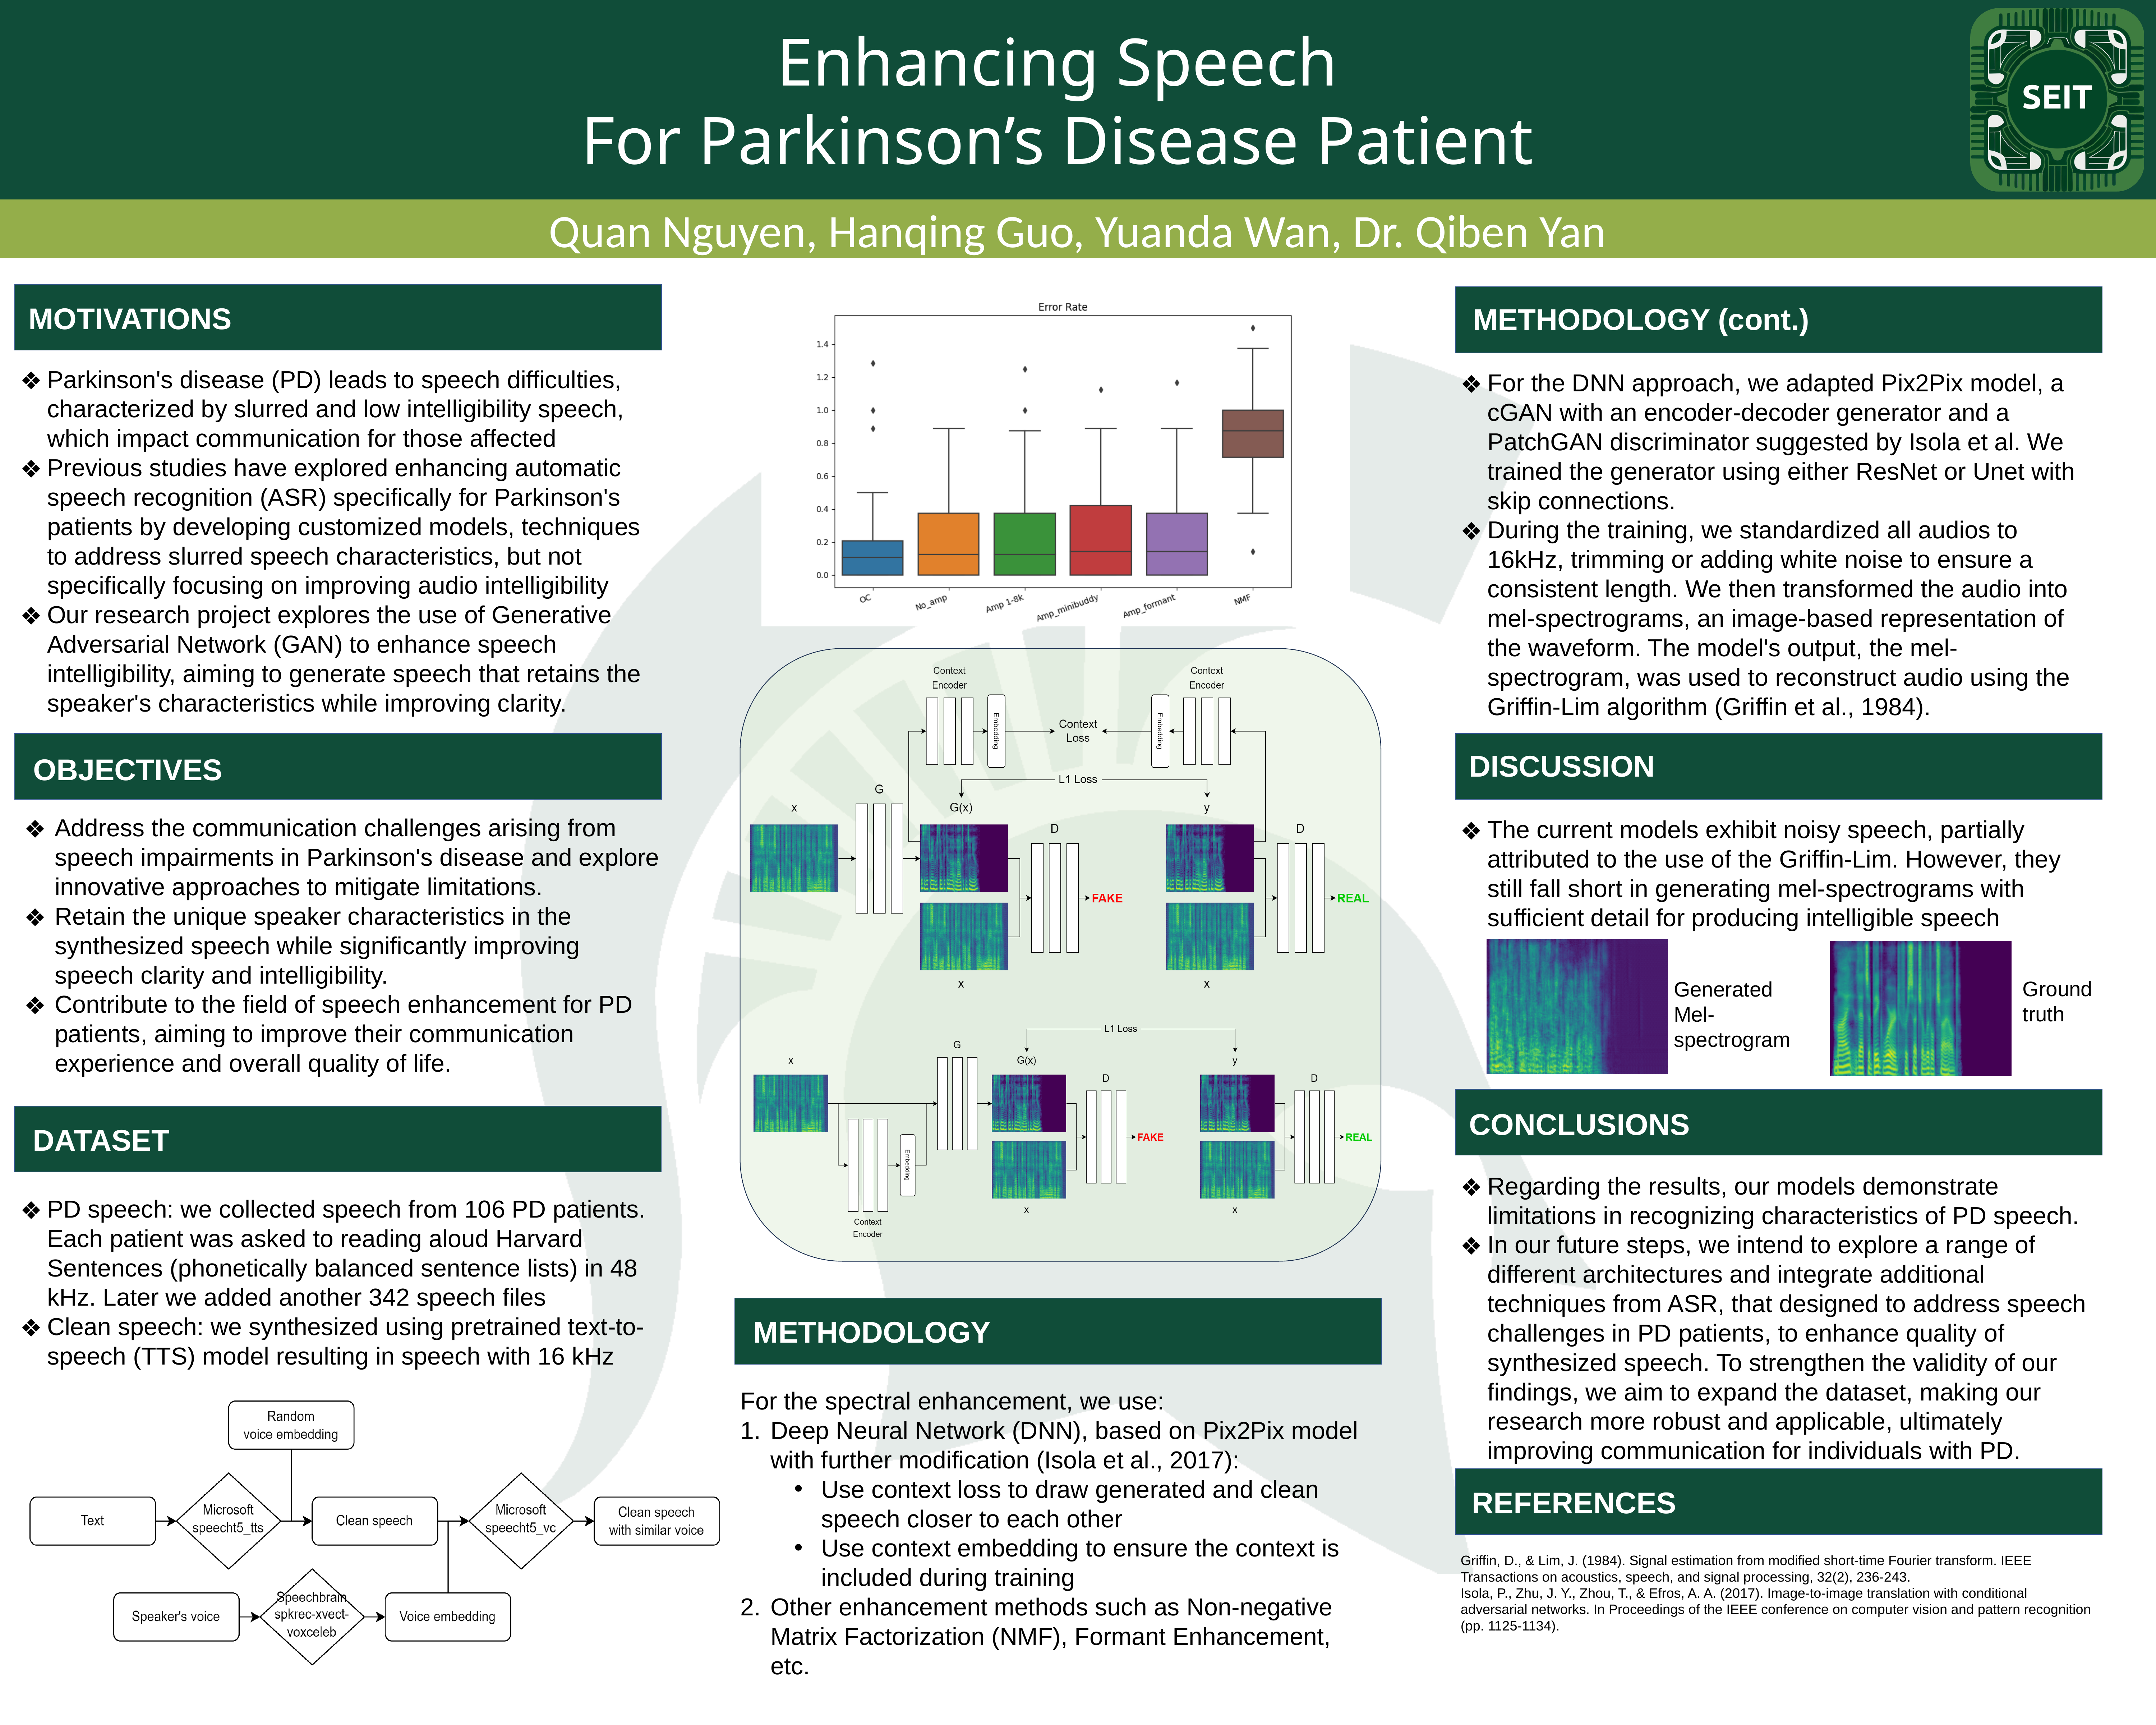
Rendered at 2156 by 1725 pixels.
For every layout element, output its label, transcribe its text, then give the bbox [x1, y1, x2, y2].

text_box [0, 0, 2156, 199]
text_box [735, 1298, 1382, 1364]
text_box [14, 284, 662, 350]
text_box For the spectral enhancement, we use: Deep Neural Network (DNN), based on Pix2Pix model with further modification (Isola et al., 2017): Use context loss to draw generated and clean speech closer to each other Use context embedding to ensure the context is included during training Other enhancement methods such as Non-negative Matrix Factorization (NMF), Formant Enhancement, etc. [735, 1578, 1382, 1682]
text_box PD speech: we collected speech from 106 PD patients. Each patient was asked to reading aloud Harvard Sentences (phonetically balanced sentence lists) in 48 kHz. Later we added another 342 speech files Clean speech: we synthesized using pretrained text-to-speech (TTS) model resulting in speech with 16 kHz [14, 1190, 513, 1372]
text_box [1487, 939, 1811, 1074]
text_box [1455, 287, 2102, 353]
text_box Griffin, D., & Lim, J. (1984). Signal estimation from modified short-time Fourier transform. IEEE Transactions on acoustics, speech, and signal processing, 32(2), 236-243. Isola, P., Zhu, J. Y., Zhou, T., & Efros, A. A. (2017). Image-to-image translation with conditional adversarial networks. In Proceedings of the IEEE conference on computer vision and pattern recognition (pp. 1125-1134). [1455, 1549, 2102, 1636]
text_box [1455, 1468, 2102, 1535]
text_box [14, 1106, 662, 1172]
text_box Enhancing Speech For Parkinson’s Disease Patient [48, 3, 2067, 195]
text_box METHODOLOGY (cont.) [1468, 297, 1941, 339]
text_box Regarding the results, our models demonstrate limitations in recognizing characteristics of PD speech. In our future steps, we intend to explore a range of different architectures and integrate additional techniques from ASR, that designed to address speech challenges in PD patients, to enhance quality of synthesized speech. To strengthen the validity of our findings, we aim to expand the dataset, making our research more robust and applicable, ultimately improving communication for individuals with PD. [1598, 1167, 2102, 1467]
text_box Quan Nguyen, Hanqing Guo, Yuanda Wan, Dr. Qiben Yan [0, 199, 2156, 258]
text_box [1830, 941, 2102, 1076]
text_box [740, 603, 1381, 1261]
text_box The current models exhibit noisy speech, partially attributed to the use of the Griffin-Lim. However, they still fall short in generating mel-spectrograms with sufficient detail for producing intelligible speech [1598, 811, 2102, 934]
text_box Parkinson's disease (PD) leads to speech difficulties, characterized by slurred and low intelligibility speech, which impact communication for those affected Previous studies have explored enhancing automatic speech recognition (ASR) specifically for Parkinson's patients by developing customized models, techniques to address slurred speech characteristics, but not specifically focusing on improving audio intelligibility Our research project explores the use of Generative Adversarial Network (GAN) to enhance speech intelligibility, aiming to generate speech that retains the speaker's characteristics while improving clarity. [15, 361, 513, 719]
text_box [1455, 1089, 2102, 1155]
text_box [14, 733, 662, 800]
text_box Address the communication challenges arising from speech impairments in Parkinson's disease and explore innovative approaches to mitigate limitations. Retain the unique speaker characteristics in the synthesized speech while significantly improving speech clarity and intelligibility. Contribute to the field of speech enhancement for PD patients, aiming to improve their communication experience and overall quality of life. [19, 809, 513, 1080]
text_box For the DNN approach, we adapted Pix2Pix model, a cGAN with an encoder-decoder generator and a PatchGAN discriminator suggested by Isola et al. We trained the generator using either ResNet or Unet with skip connections. During the training, we standardized all audios to 16kHz, trimming or adding white noise to ensure a consistent length. We then transformed the audio into mel-spectrograms, an image-based representation of the waveform. The model's output, the mel-spectrogram, was used to reconstruct audio using the Griffin-Lim algorithm (Griffin et al., 1984). [1598, 364, 2102, 723]
picture [1970, 8, 2145, 192]
picture [29, 287, 1596, 1665]
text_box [1455, 733, 2102, 800]
